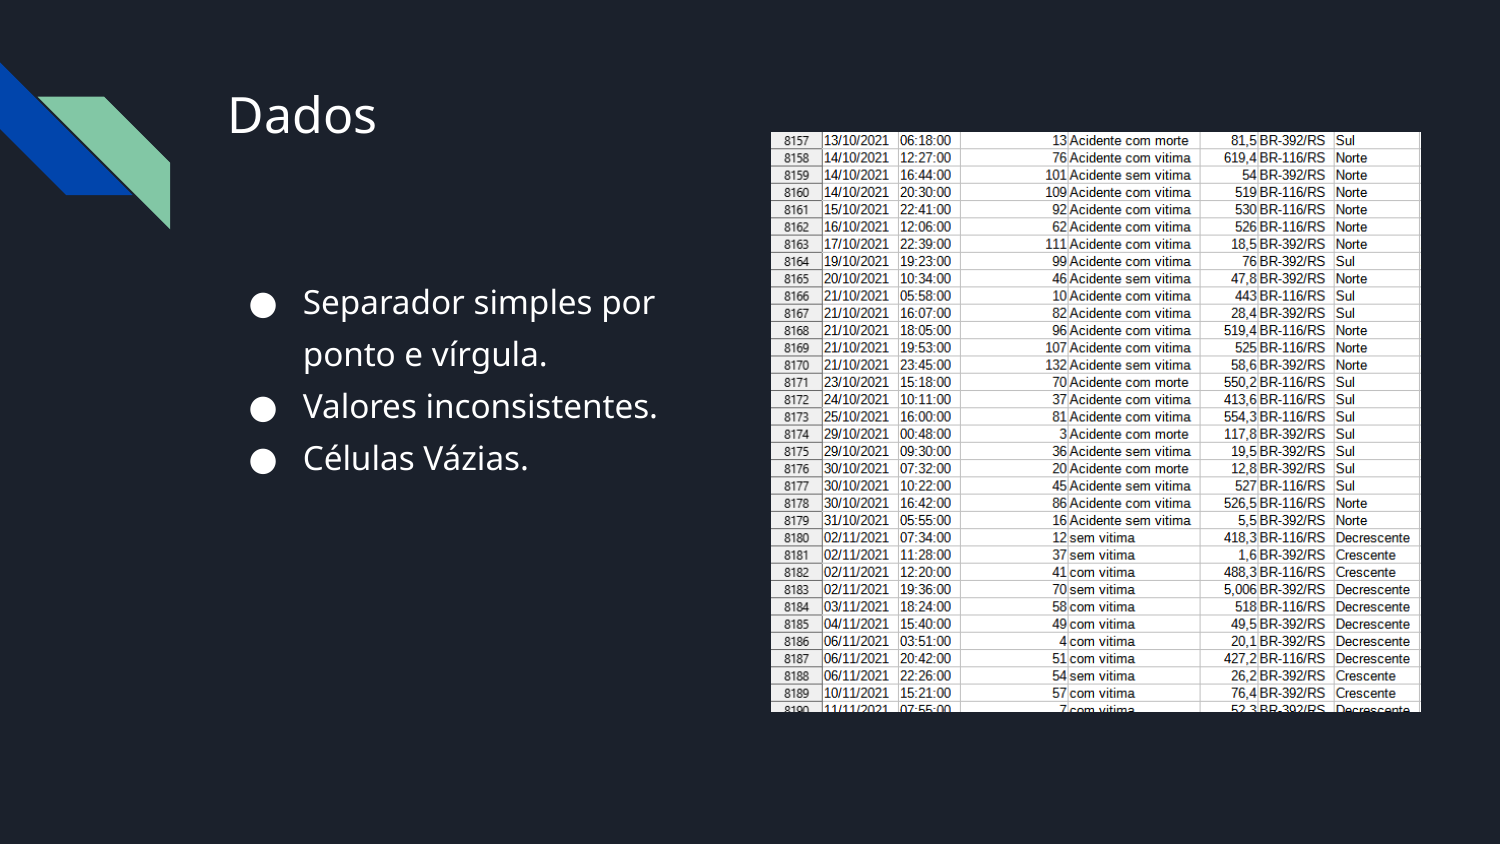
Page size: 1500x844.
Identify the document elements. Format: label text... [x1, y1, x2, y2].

picture [770, 131, 1421, 712]
title Dados [212, 64, 1368, 215]
list Separador simples por ponto e vírgula. Valores inconsistentes. Células Vázias. [212, 257, 772, 735]
